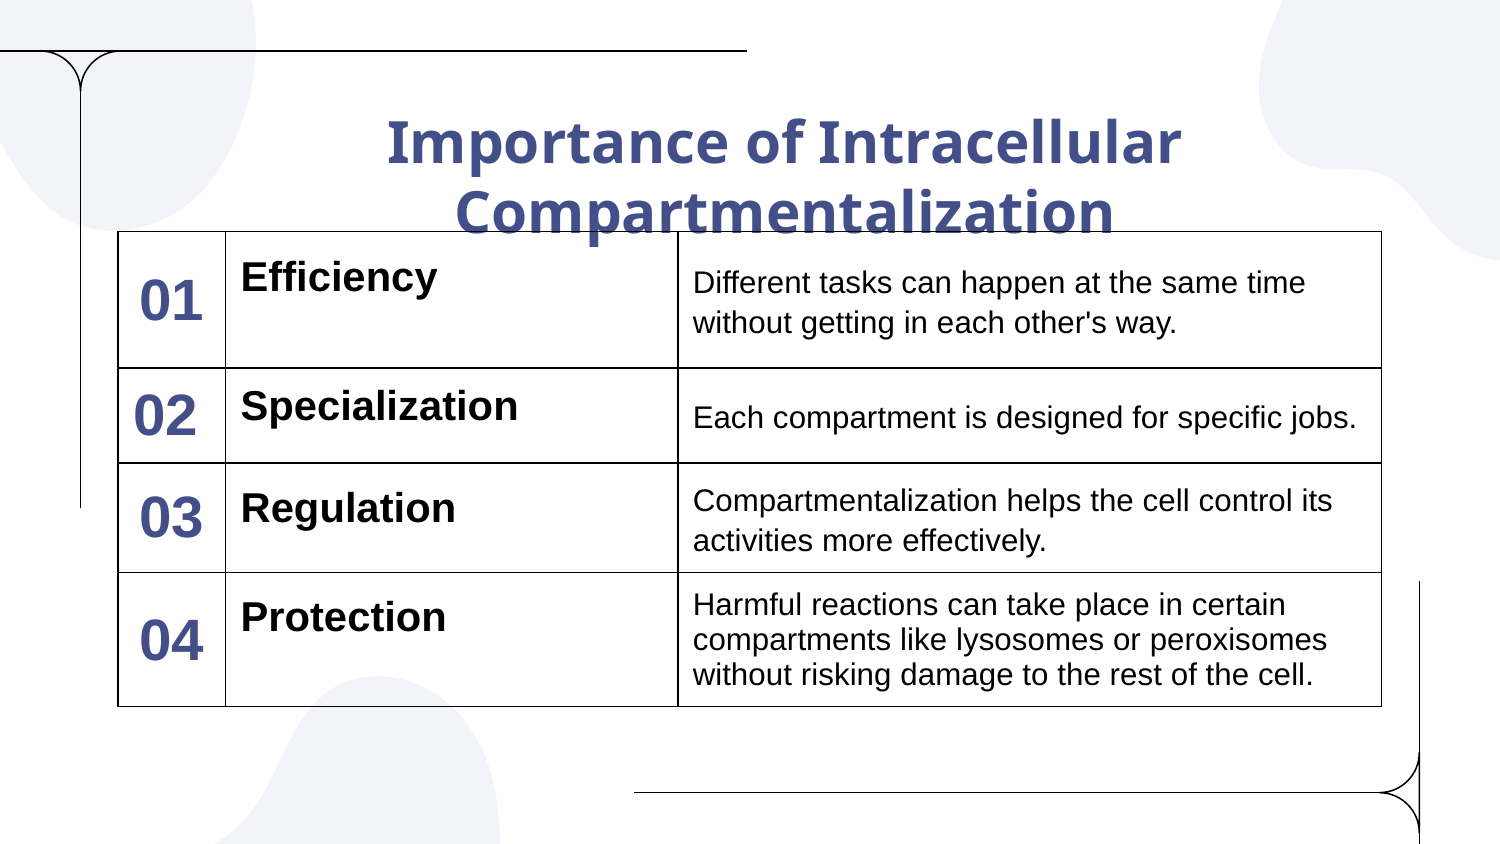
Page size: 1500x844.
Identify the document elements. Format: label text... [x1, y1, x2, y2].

table_header Efficiency [226, 232, 677, 367]
table_header Different tasks can happen at the same time without getting in each other's way. [679, 232, 1381, 367]
table_cell Harmful reactions can take place in certain compartments like lysosomes or peroxisomes without risking damage to the rest of the cell. [679, 573, 1381, 706]
table_cell 02 [119, 369, 225, 462]
title Importance of Intracellular Compartmentalization [83, 90, 1488, 202]
table_cell Each compartment is designed for specific jobs. [679, 369, 1381, 462]
table_cell Compartmentalization helps the cell control its activities more effectively. [679, 464, 1381, 572]
table_cell Regulation [226, 464, 677, 572]
table_cell Protection [226, 573, 677, 706]
table_header 01 [119, 232, 225, 367]
table_cell 04 [119, 573, 225, 706]
table_cell Specialization [226, 369, 677, 462]
table_cell 03 [119, 464, 225, 572]
